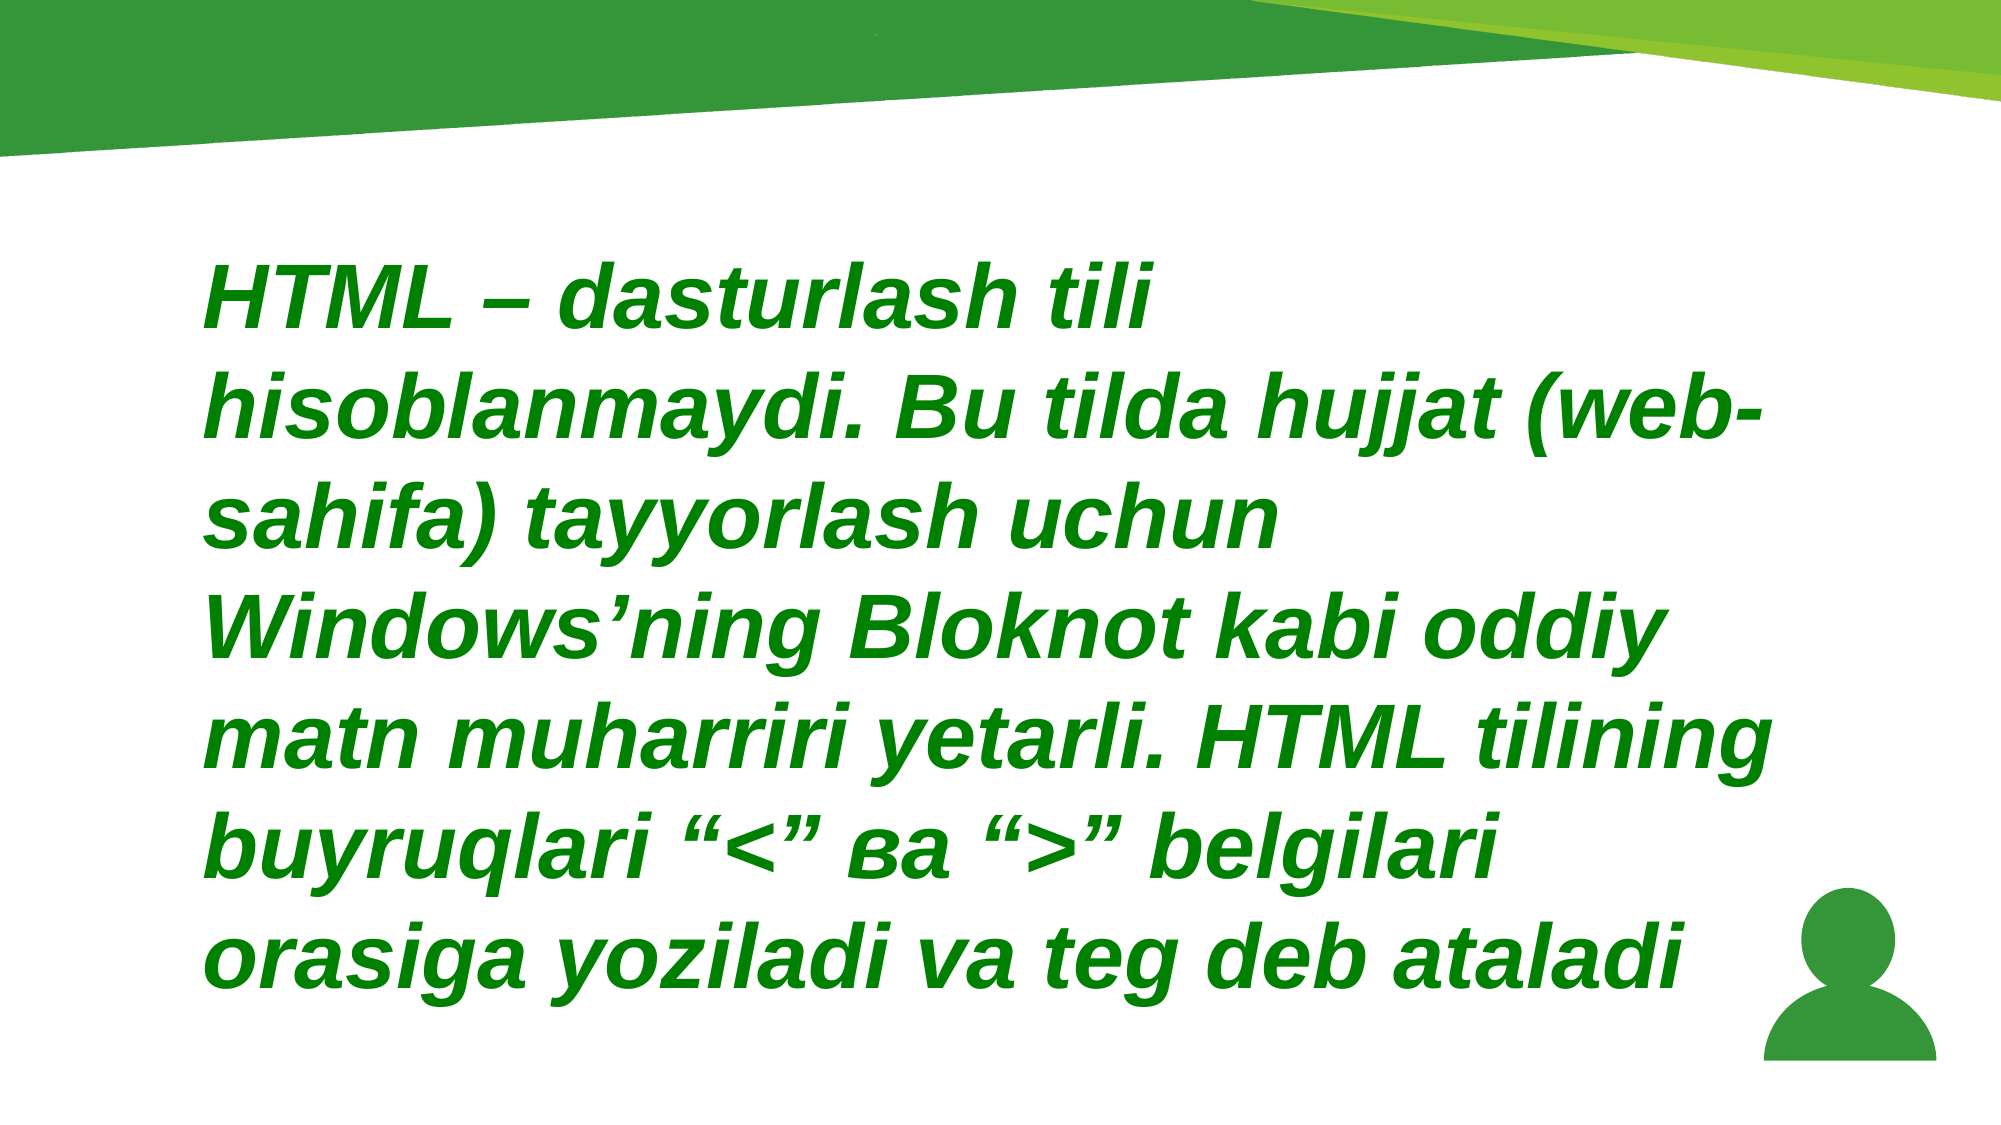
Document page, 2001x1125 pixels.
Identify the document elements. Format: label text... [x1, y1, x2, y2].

text_box HTML – dasturlash tili hisoblanmaydi. Bu tilda hujjat (web-sahifa) tayyorlash uchun Windows’ning Bloknot kabi oddiy matn muharriri yetarli. HTML tilining buyruqlari “<” ва “>” belgilari orasiga yoziladi va teg deb ataladi [188, 229, 1850, 1015]
text_box [1763, 887, 1937, 1061]
picture [0, 0, 2001, 201]
